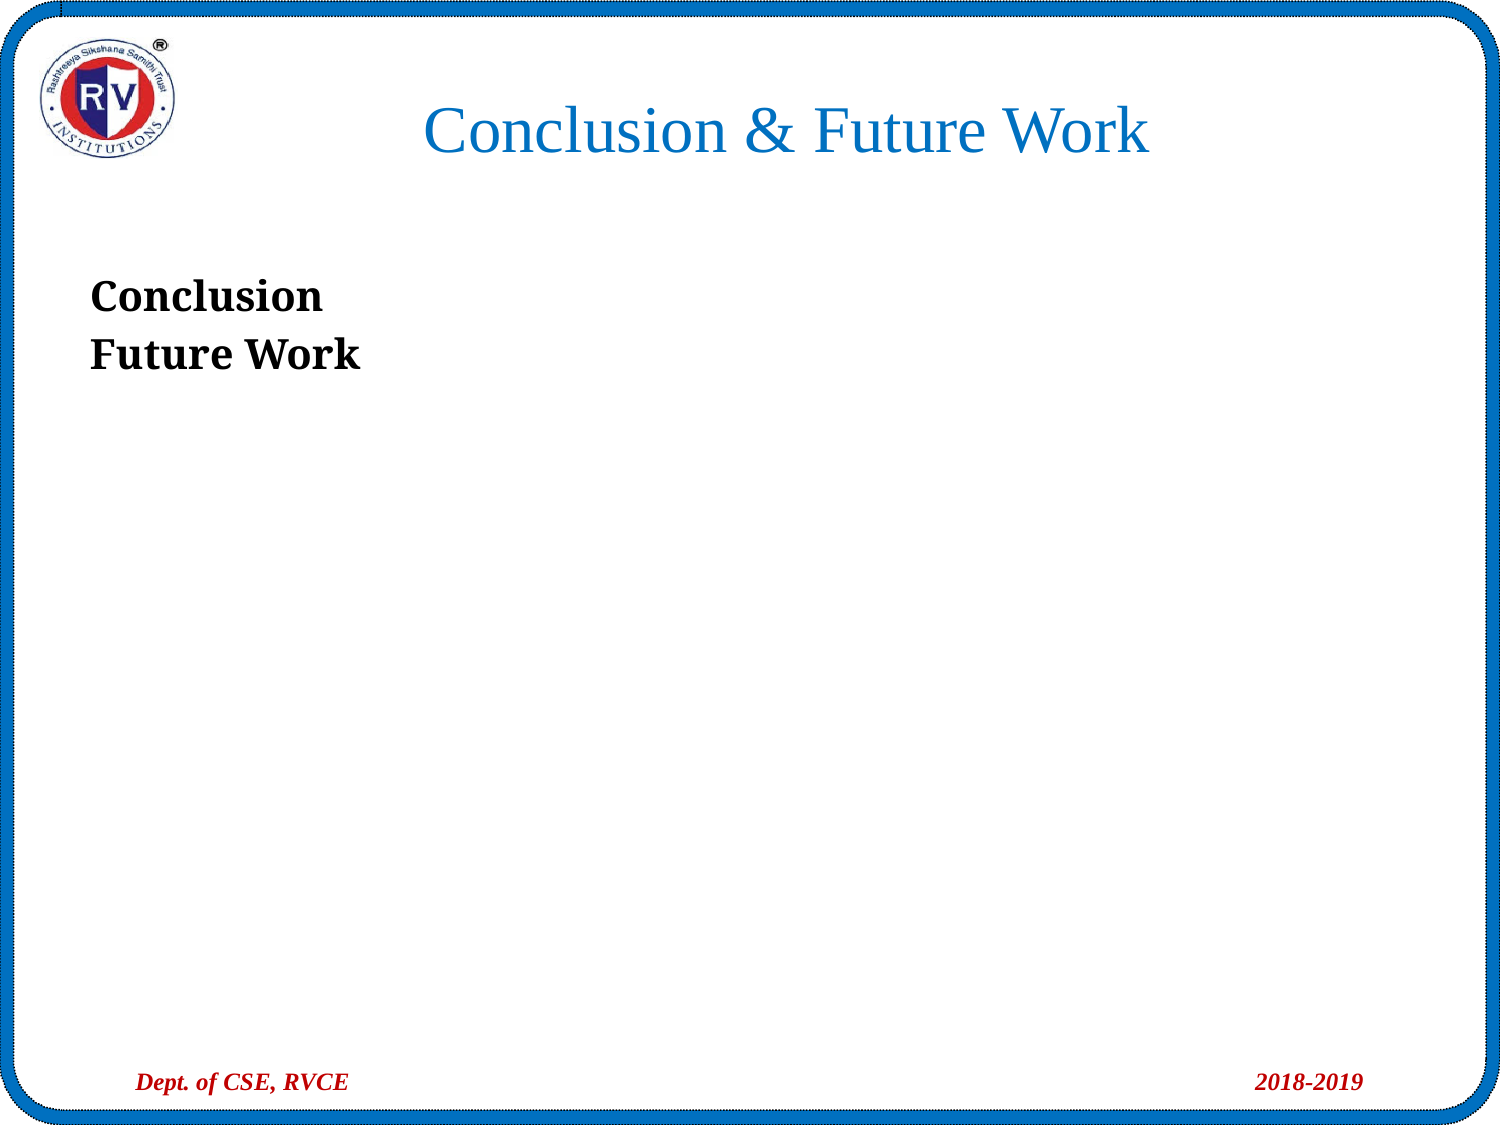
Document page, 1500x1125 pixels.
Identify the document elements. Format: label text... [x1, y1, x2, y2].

text_box Conclusion & Future Work [120, 78, 1471, 208]
picture [39, 37, 178, 159]
list Conclusion Future Work [75, 262, 1425, 1005]
